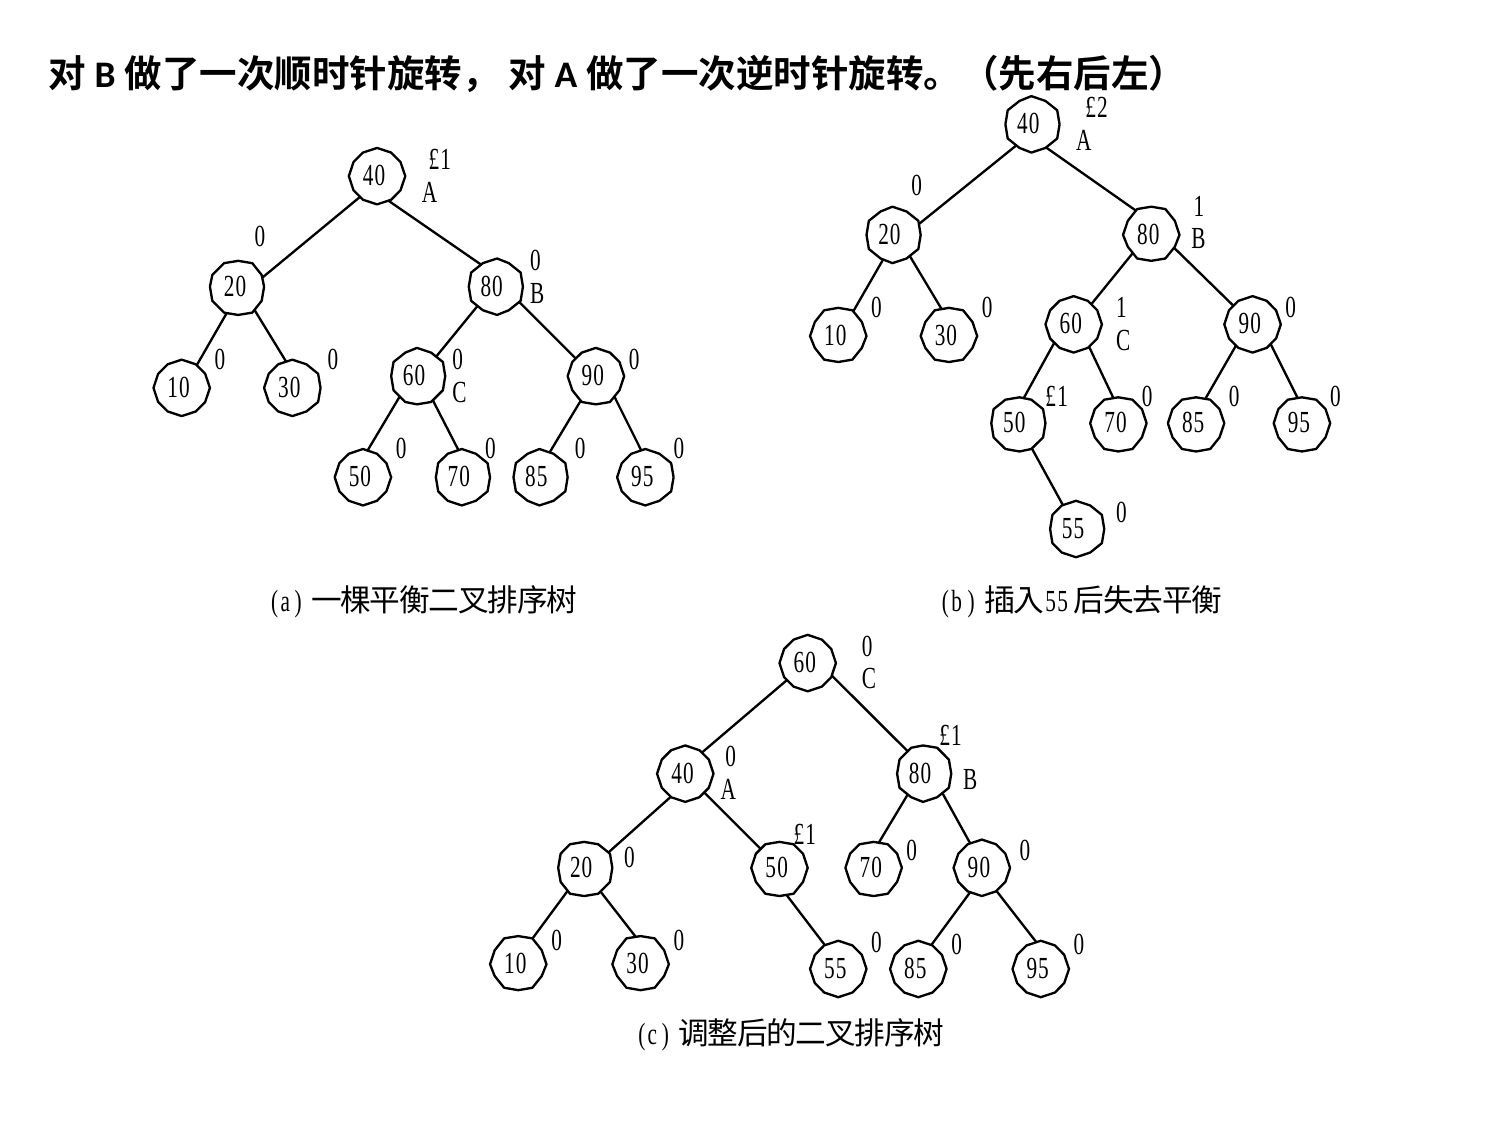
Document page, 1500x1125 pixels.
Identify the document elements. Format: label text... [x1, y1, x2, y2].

text_box 对B做了一次顺时针旋转， 对A做了一次逆时针旋转。（先右后左） [33, 42, 1202, 103]
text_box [87, 74, 1413, 1068]
